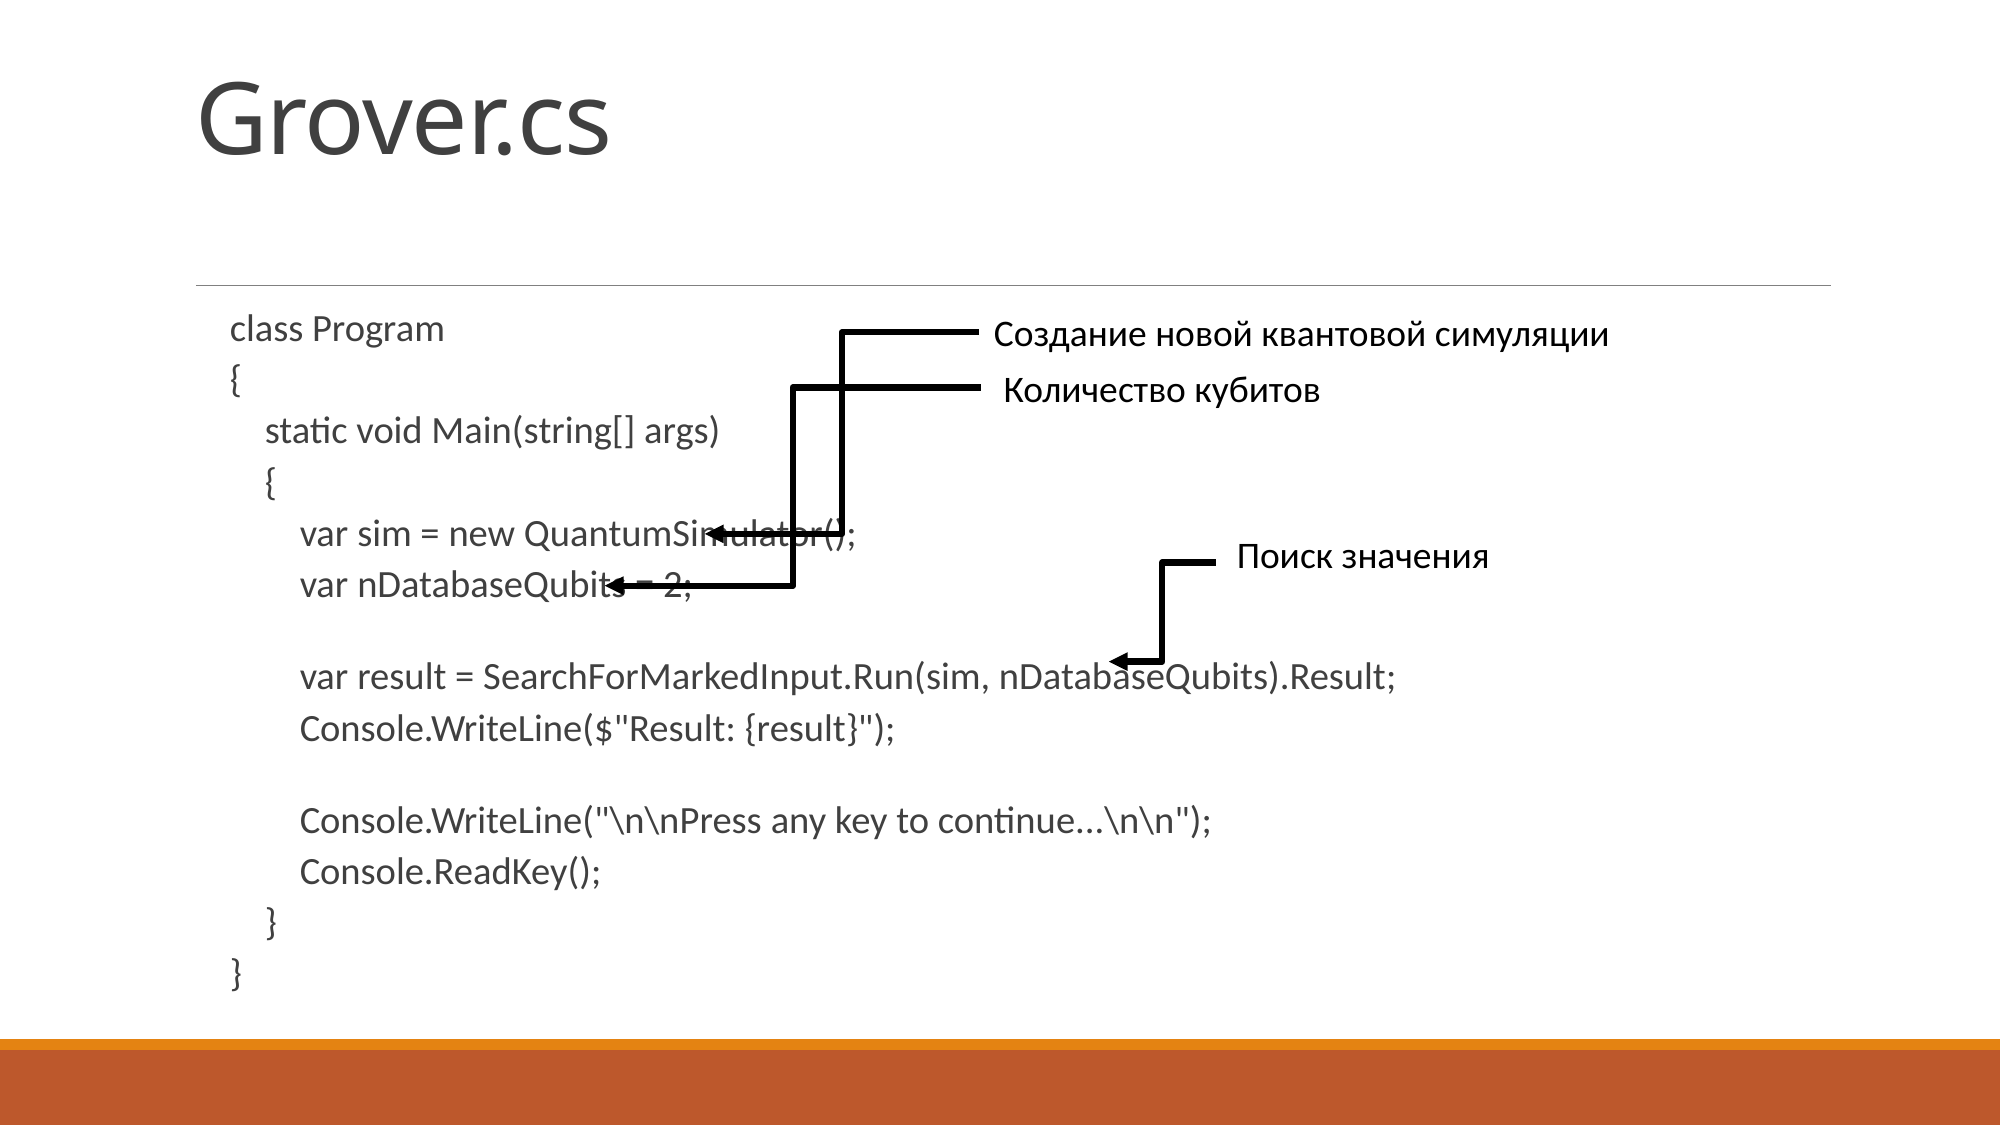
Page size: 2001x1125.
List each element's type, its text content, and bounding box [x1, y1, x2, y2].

title Grover.cs [180, 47, 1830, 183]
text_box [604, 386, 982, 587]
text_box Поиск значения [1222, 523, 1760, 584]
text_box Количество кубитов [988, 357, 1620, 417]
text_box Создание новой квантовой симуляции [979, 301, 1676, 361]
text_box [704, 331, 980, 383]
list class Program { static void Main(string[] args) { var sim = new QuantumSimulator(); var nDatabaseQubits = 2; var result = SearchForMarkedInput.Run(sim, nDatabaseQubits).Result; Console.WriteLine($"Result: {result}"); Console.WriteLine("\n\nPress any key to continue...\n\n"); Console.ReadKey(); } } [174, 301, 1825, 1009]
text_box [1108, 561, 1217, 663]
